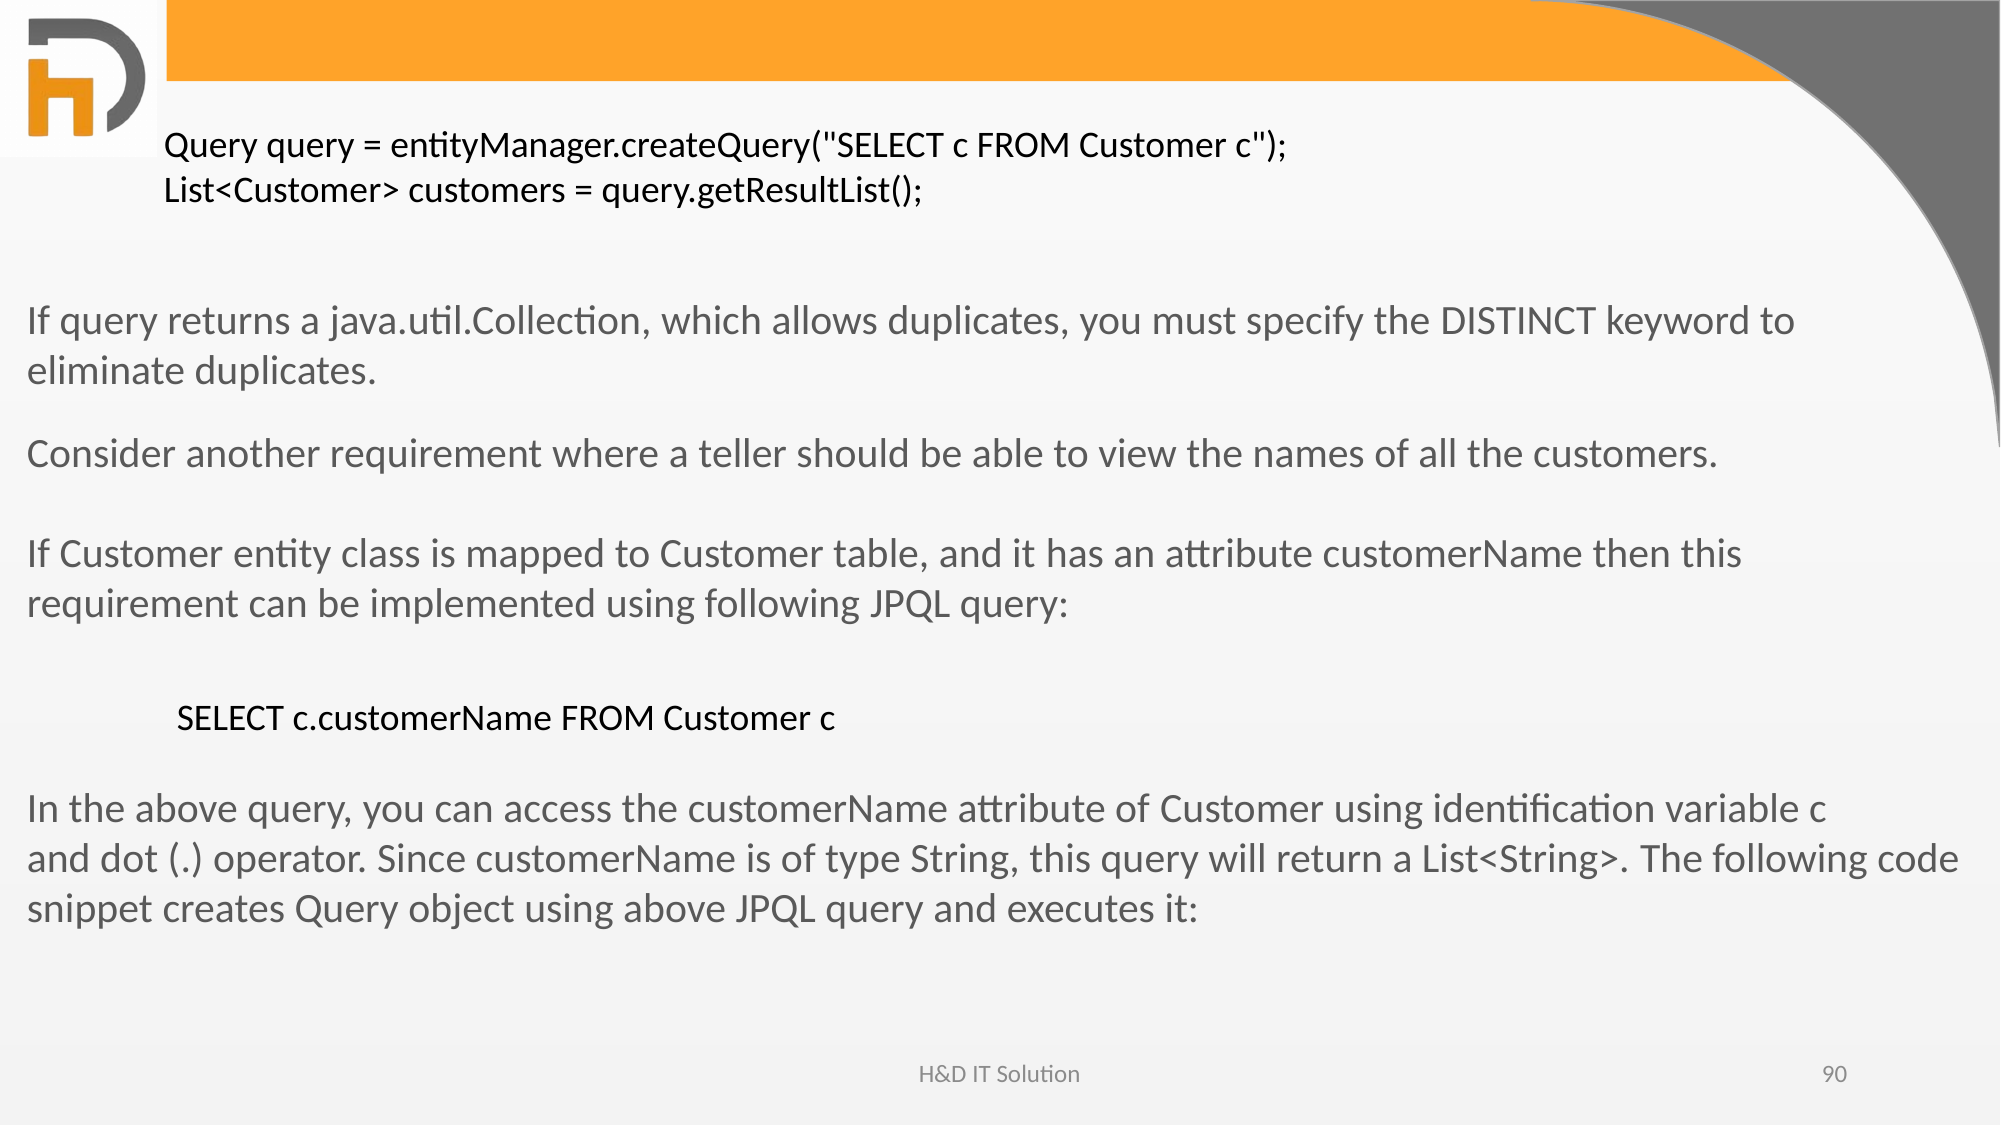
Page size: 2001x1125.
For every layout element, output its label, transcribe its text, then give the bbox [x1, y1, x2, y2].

text_box Query query = entityManager.createQuery("SELECT c FROM Customer c"); List<Customer> customers = query.getResultList(); [149, 112, 1863, 218]
footer H&D IT Solution [662, 1042, 1338, 1103]
text_box Consider another requirement where a teller should be able to view the names of all the customers. If Customer entity class is mapped to Customer table, and it has an attribute customerName then this requirement can be implemented using following JPQL query: [12, 418, 1933, 633]
picture [0, 0, 157, 157]
slide_number 90 [1412, 1042, 1863, 1103]
text_box SELECT c.customerName FROM Customer c [162, 685, 1163, 746]
text_box In the above query, you can access the customerName attribute of Customer using identification variable c and dot (.) operator. Since customerName is of type String, this query will return a List<String>. The following code snippet creates Query object using above JPQL query and executes it: [12, 773, 1978, 939]
text_box If query returns a java.util.Collection, which allows duplicates, you must specify the DISTINCT keyword to eliminate duplicates. [12, 285, 1933, 401]
